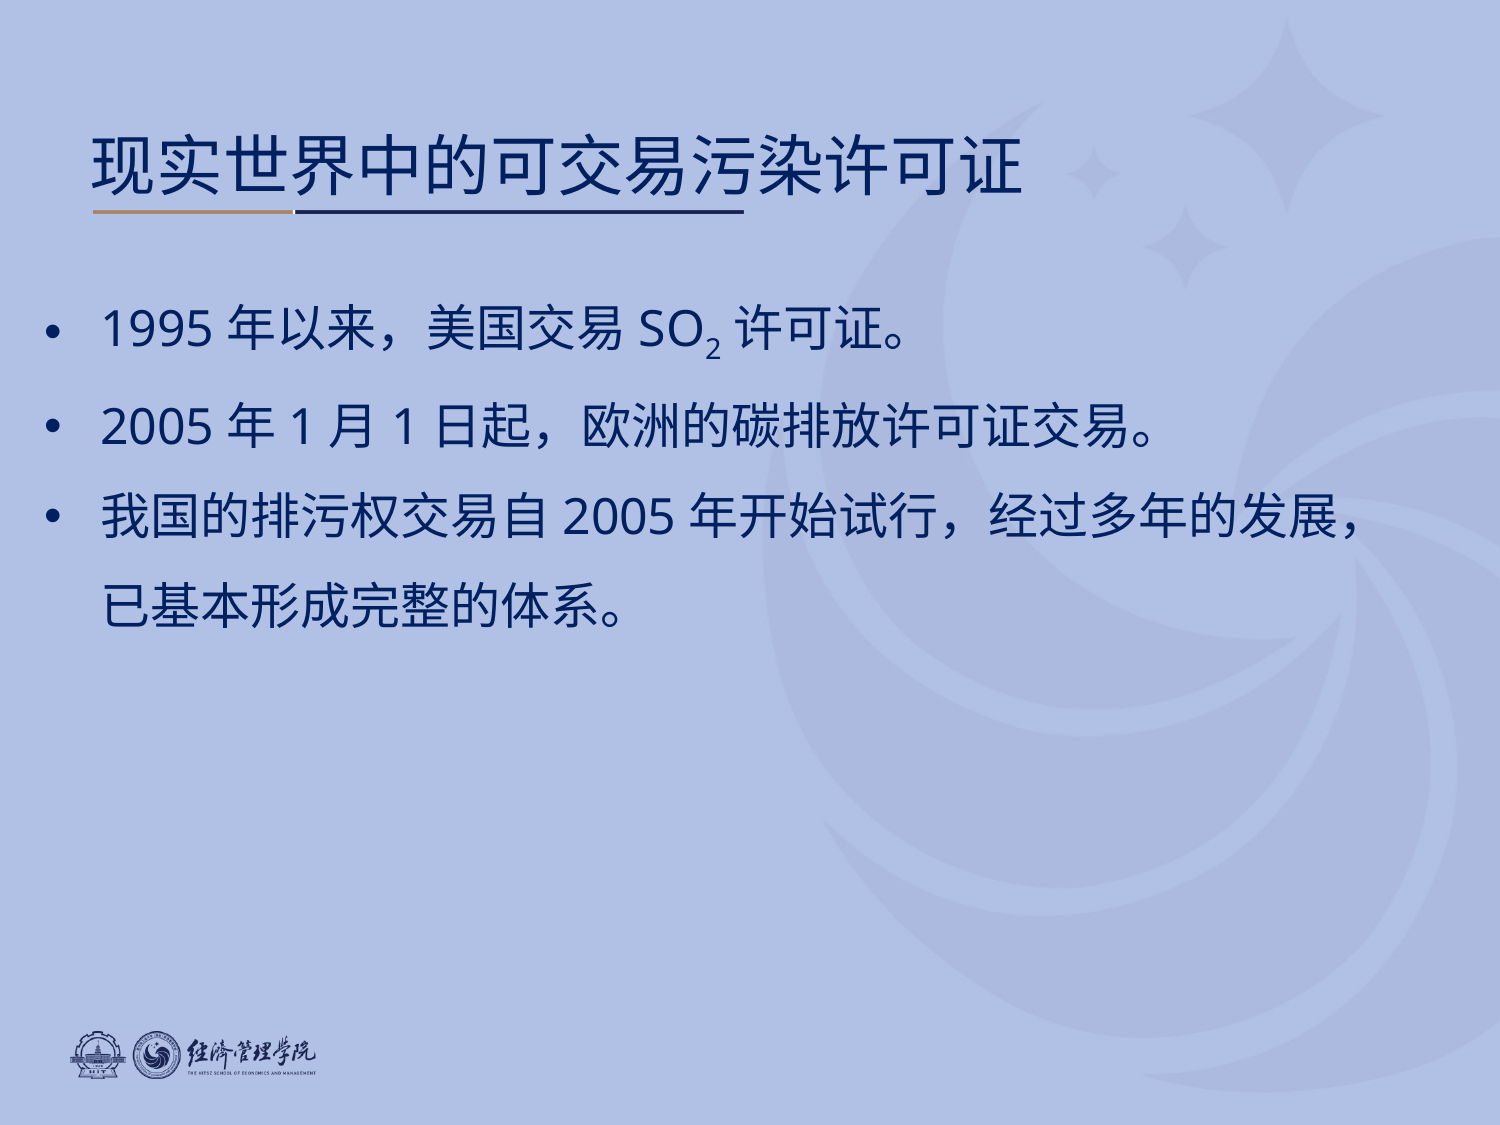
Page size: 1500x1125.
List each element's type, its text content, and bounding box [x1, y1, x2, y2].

title 现实世界中的可交易污染许可证 [74, 125, 1081, 203]
picture [0, 0, 1500, 1125]
text_box 1995年以来，美国交易SO2许可证。 2005年1月1日起，欧洲的碳排放许可证交易。 我国的排污权交易自2005年开始试行，经过多年的发展，已基本形成完整的体系。 [29, 255, 1424, 643]
